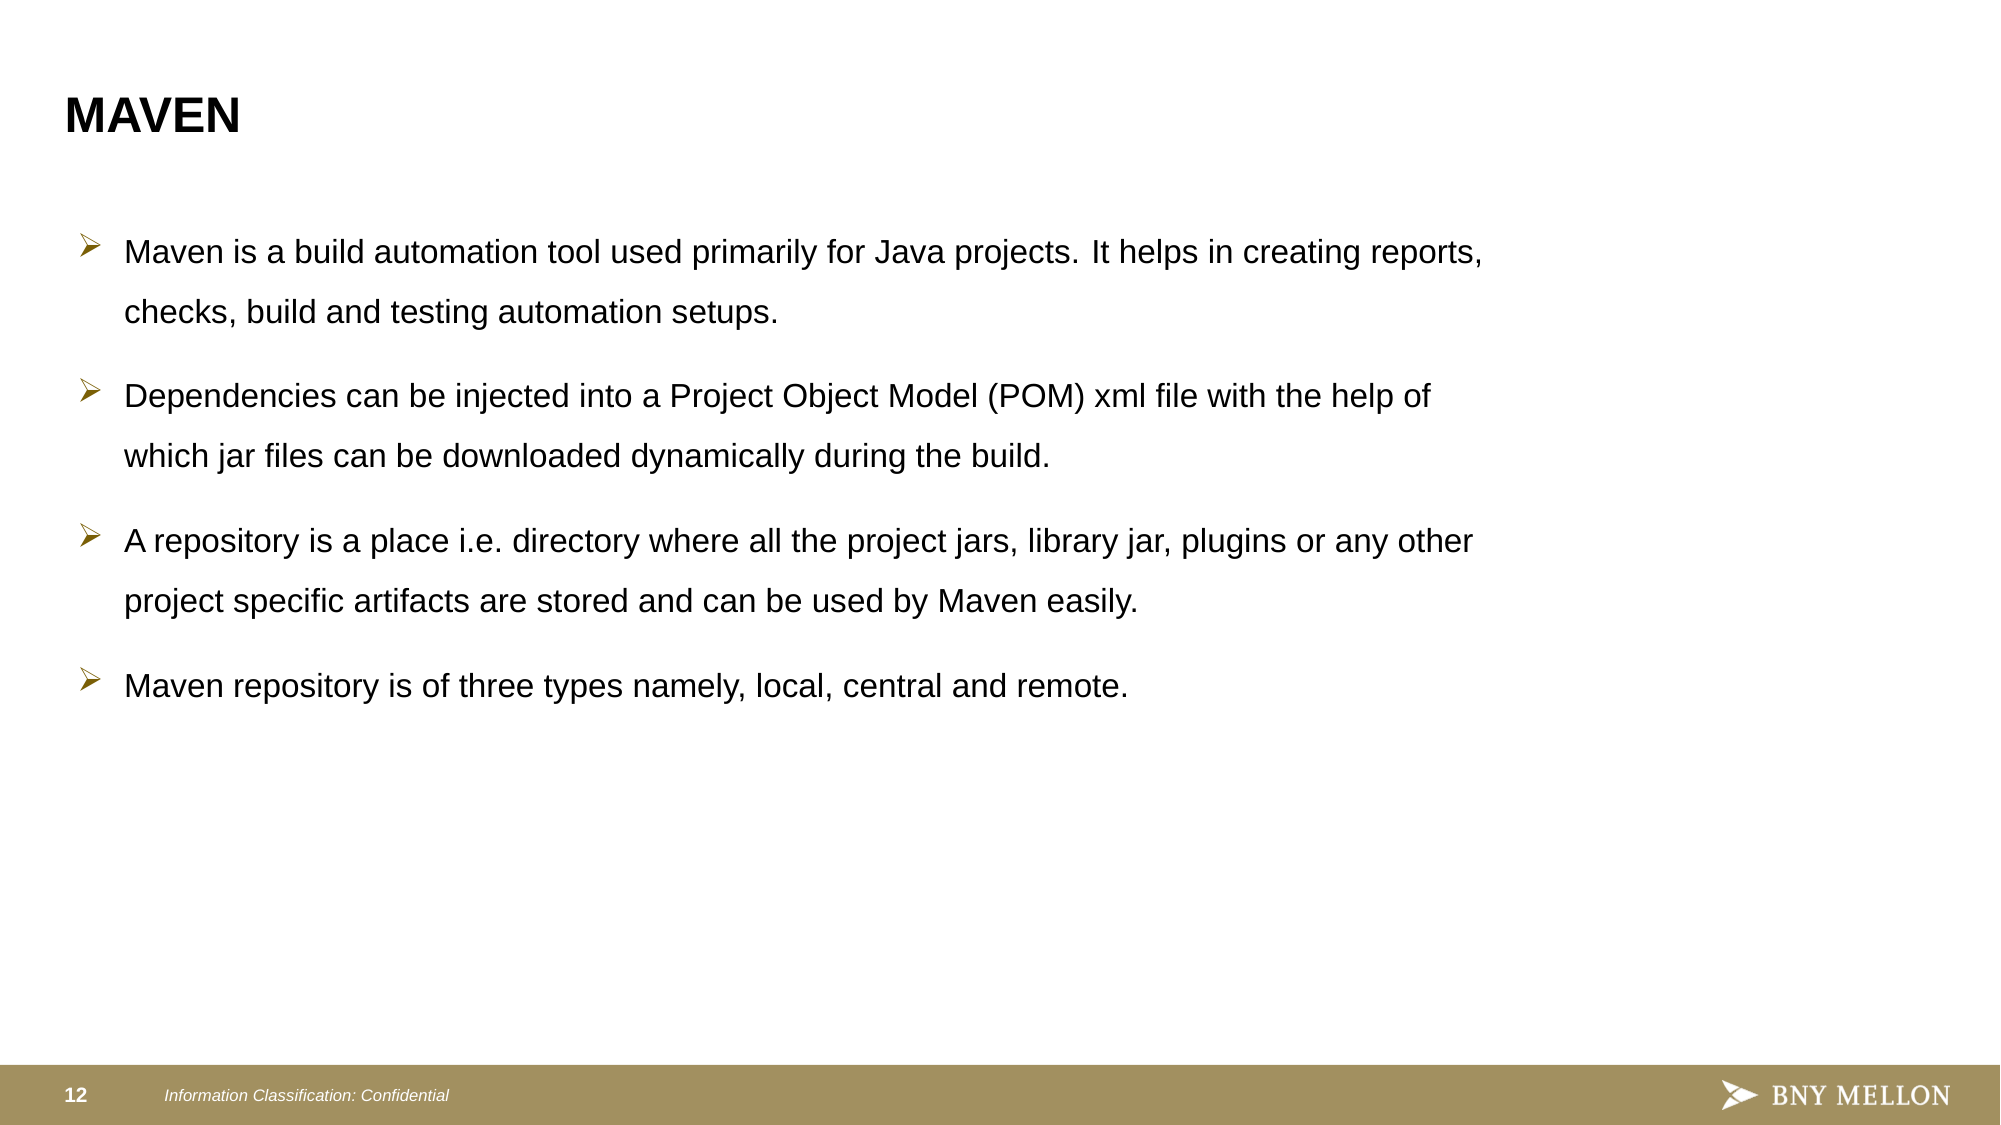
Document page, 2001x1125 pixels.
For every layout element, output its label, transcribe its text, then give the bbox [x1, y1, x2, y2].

text_box Maven is a build automation tool used primarily for Java projects. It helps in creating reports, checks, build and testing automation setups. Dependencies can be injected into a Project Object Model (POM) xml file with the help of which jar files can be downloaded dynamically during the build. A repository is a place i.e. directory where all the project jars, library jar, plugins or any other project specific artifacts are stored and can be used by Maven easily. Maven repository is of three types namely, local, central and remote. [62, 202, 1513, 1125]
picture [1722, 1080, 1950, 1110]
title MAVEN [49, 75, 1950, 151]
